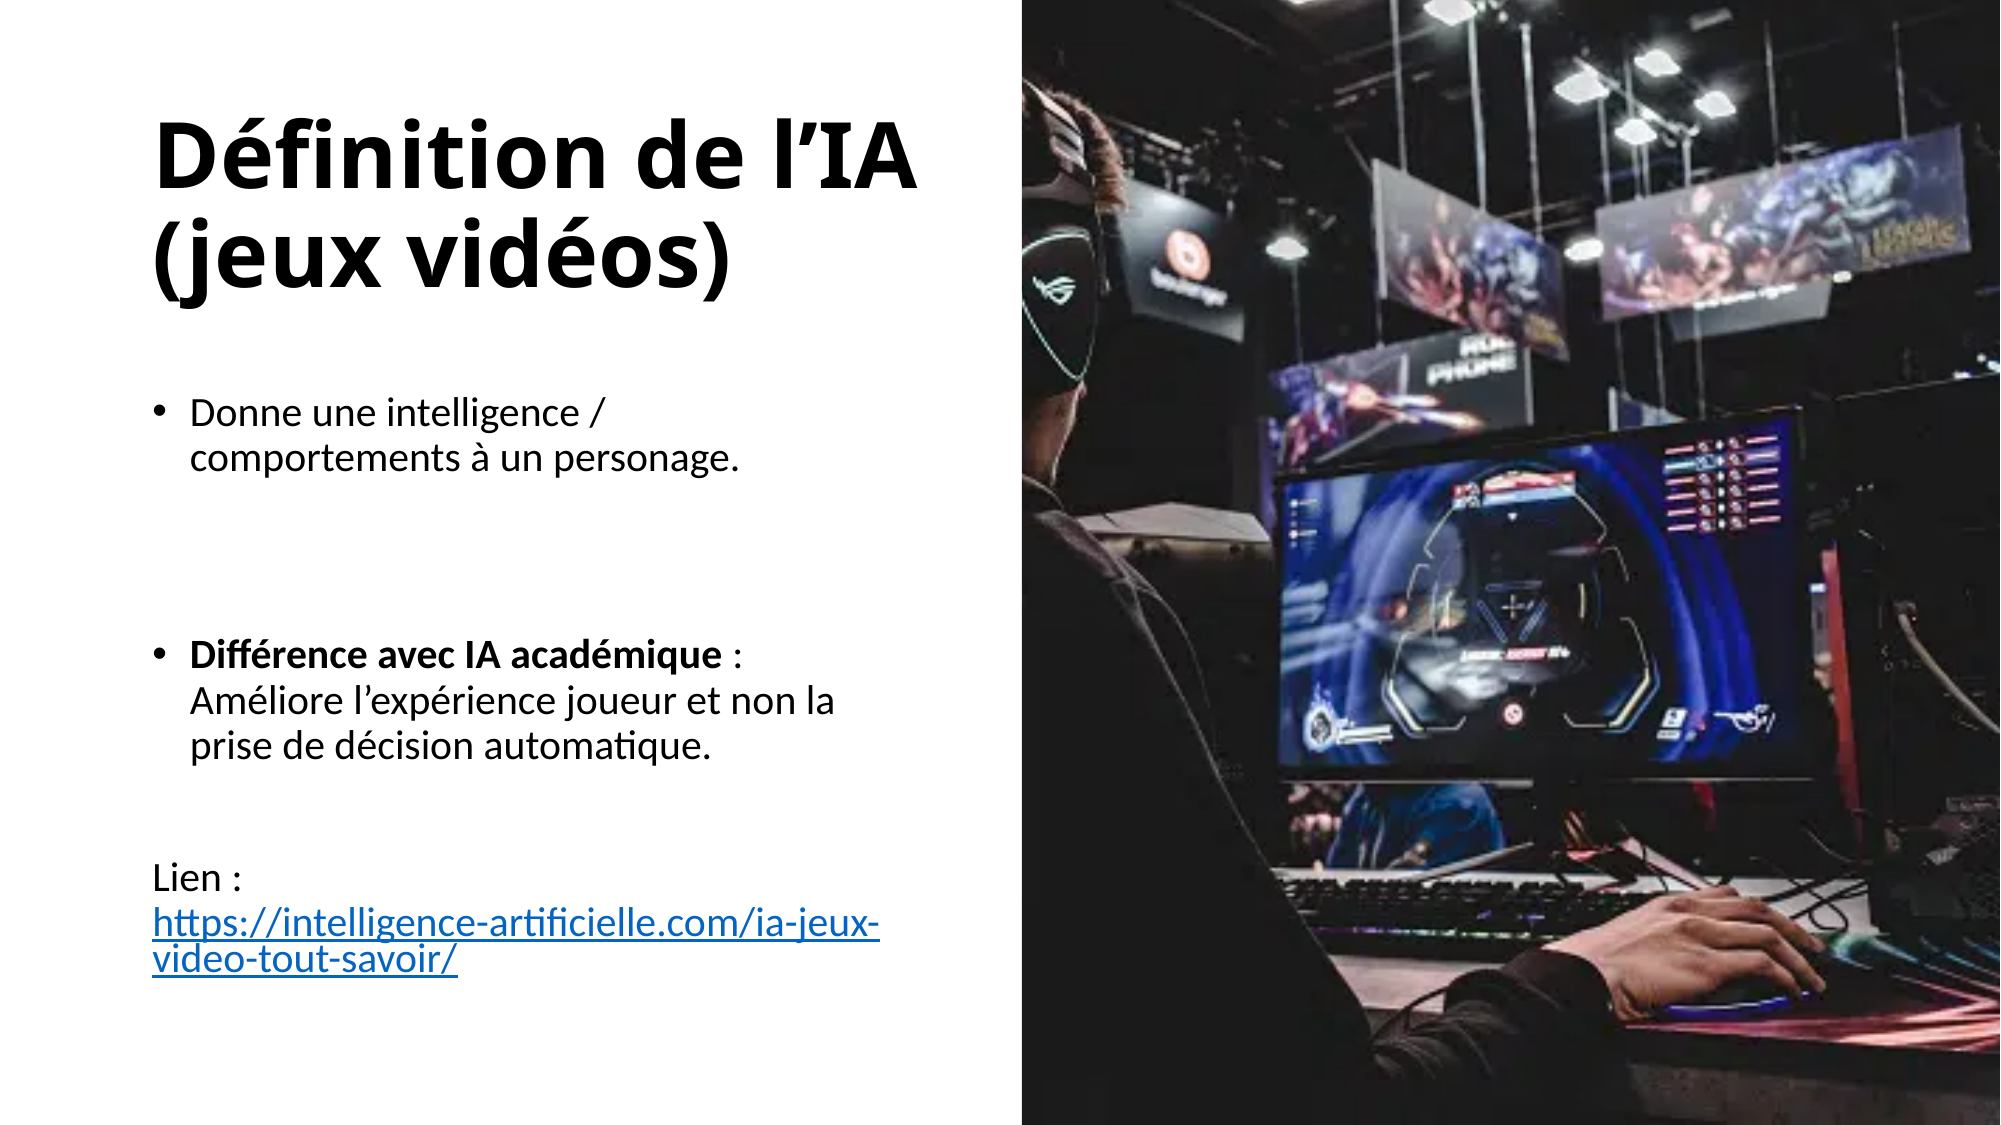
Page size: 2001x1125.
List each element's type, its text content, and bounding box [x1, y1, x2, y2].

text_box [0, 0, 1021, 1125]
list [1021, 0, 2000, 1125]
title Définition de l’IA (jeux vidéos) [137, 59, 999, 357]
list Donne une intelligence / comportements à un personage. Différence avec IA académique : Améliore l’expérience joueur et non la prise de décision automatique. Lien : https://intelligence-artificielle.com/ia-jeux-video-tout-savoir/ [137, 382, 896, 1014]
